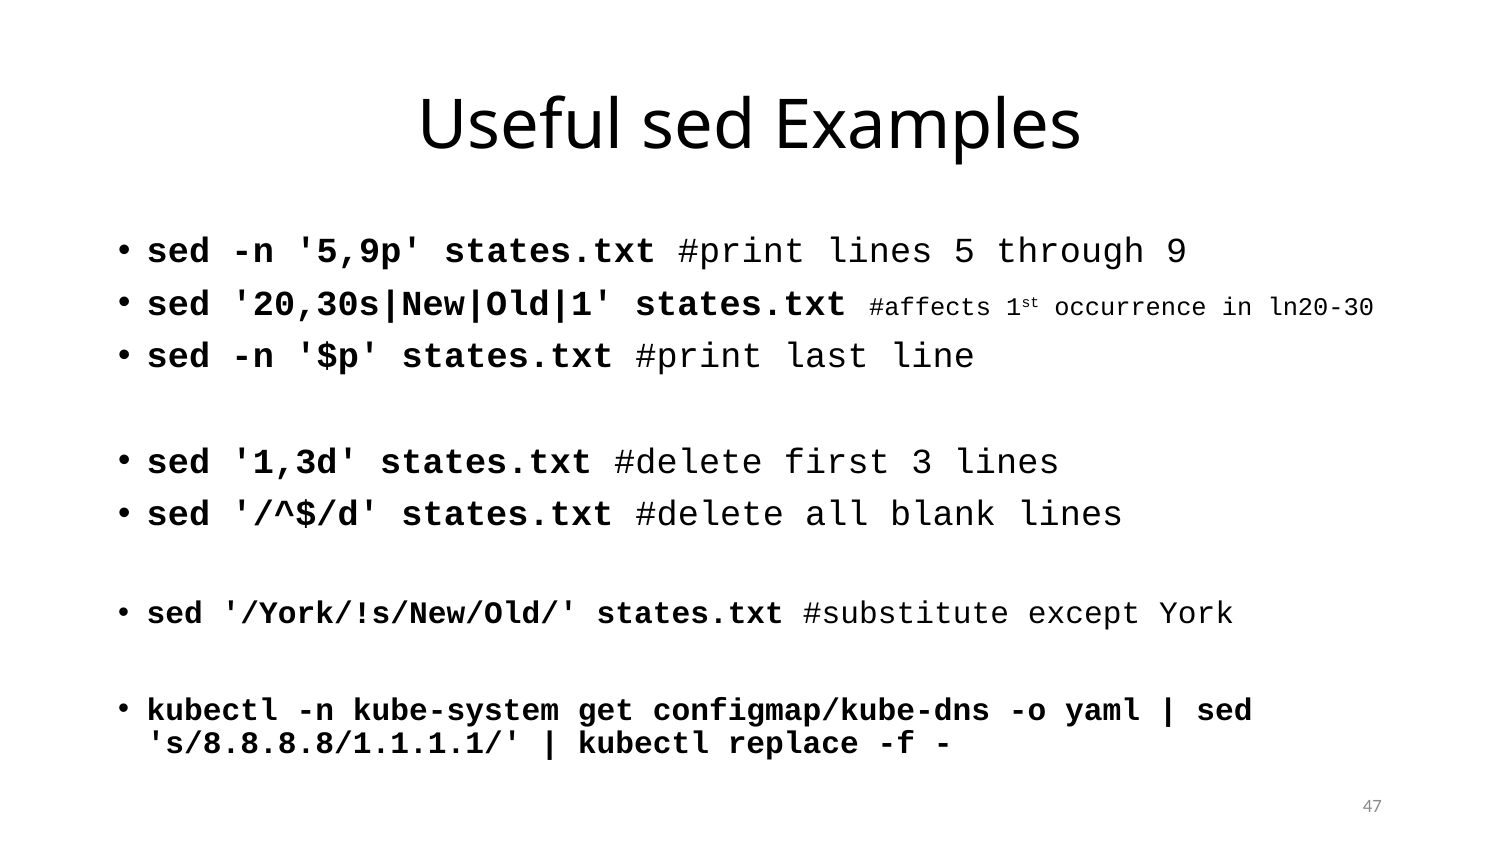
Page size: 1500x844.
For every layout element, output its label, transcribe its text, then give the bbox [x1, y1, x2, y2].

slide_number 47 [1059, 782, 1397, 827]
list sed -n '5,9p' states.txt #print lines 5 through 9 sed '20,30s|New|Old|1' states.txt #affects 1st occurrence in ln20-30 sed -n '$p' states.txt #print last line sed '1,3d' states.txt #delete first 3 lines sed '/^$/d' states.txt #delete all blank lines sed '/York/!s/New/Old/' states.txt #substitute except York kubectl -n kube-system get configmap/kube-dns -o yaml | sed 's/8.8.8.8/1.1.1.1/' | kubectl replace -f - [103, 224, 1397, 782]
title Useful sed Examples [103, 44, 1397, 208]
